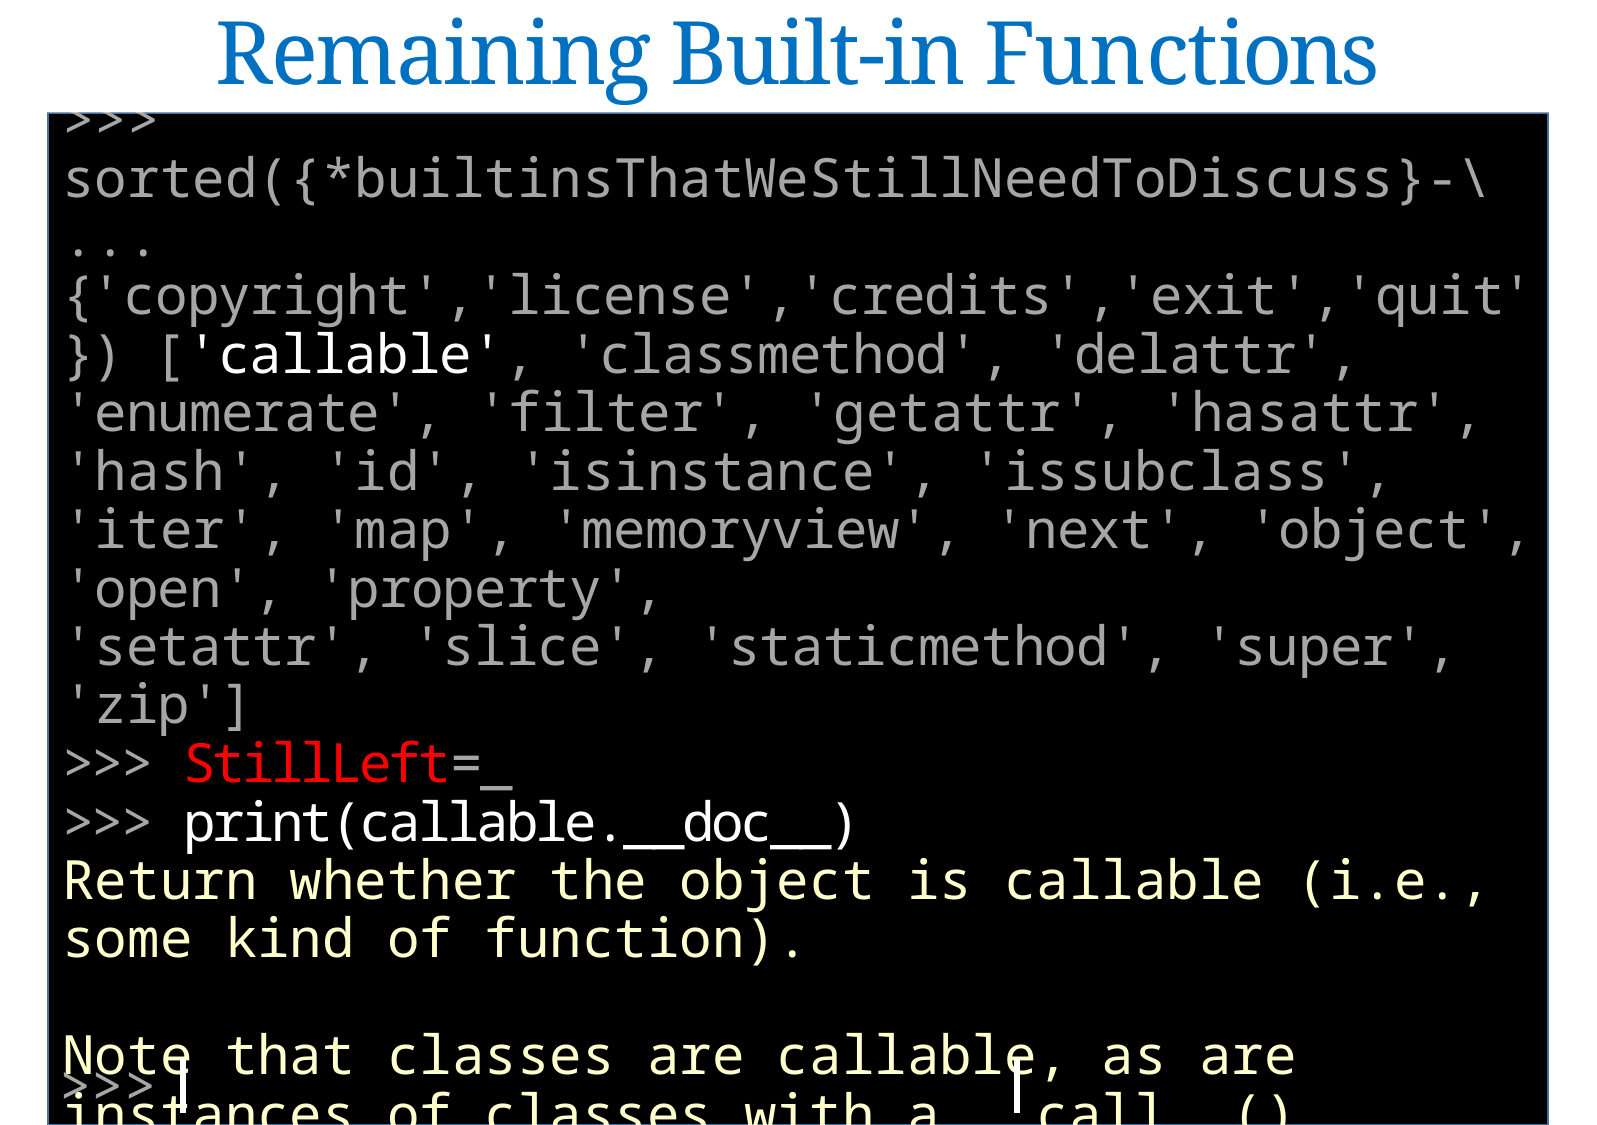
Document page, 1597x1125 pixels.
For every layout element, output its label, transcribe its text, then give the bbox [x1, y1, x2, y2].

text_box >>> print(quit.__doc__) None >>> sorted({*builtinsThatWeStillNeedToDiscuss}-\ ... {'copyright','license','credits','exit','quit'}) ['callable', 'classmethod', 'delattr', 'enumerate', 'filter', 'getattr', 'hasattr', 'hash', 'id', 'isinstance', 'issubclass', 'iter', 'map', 'memoryview', 'next', 'object', 'open', 'property', 'setattr', 'slice', 'staticmethod', 'super', 'zip'] >>> StillLeft=_ >>> print(callable.__doc__) Return whether the object is callable (i.e., some kind of function). Note that classes are callable, as are instances of classes with a __call__() method. >>> StillLeft.remove("callable") [47, 113, 1549, 1125]
text_box >>> [44, 1043, 172, 1124]
text_box Remaining Built-in Functions [0, 0, 1597, 113]
